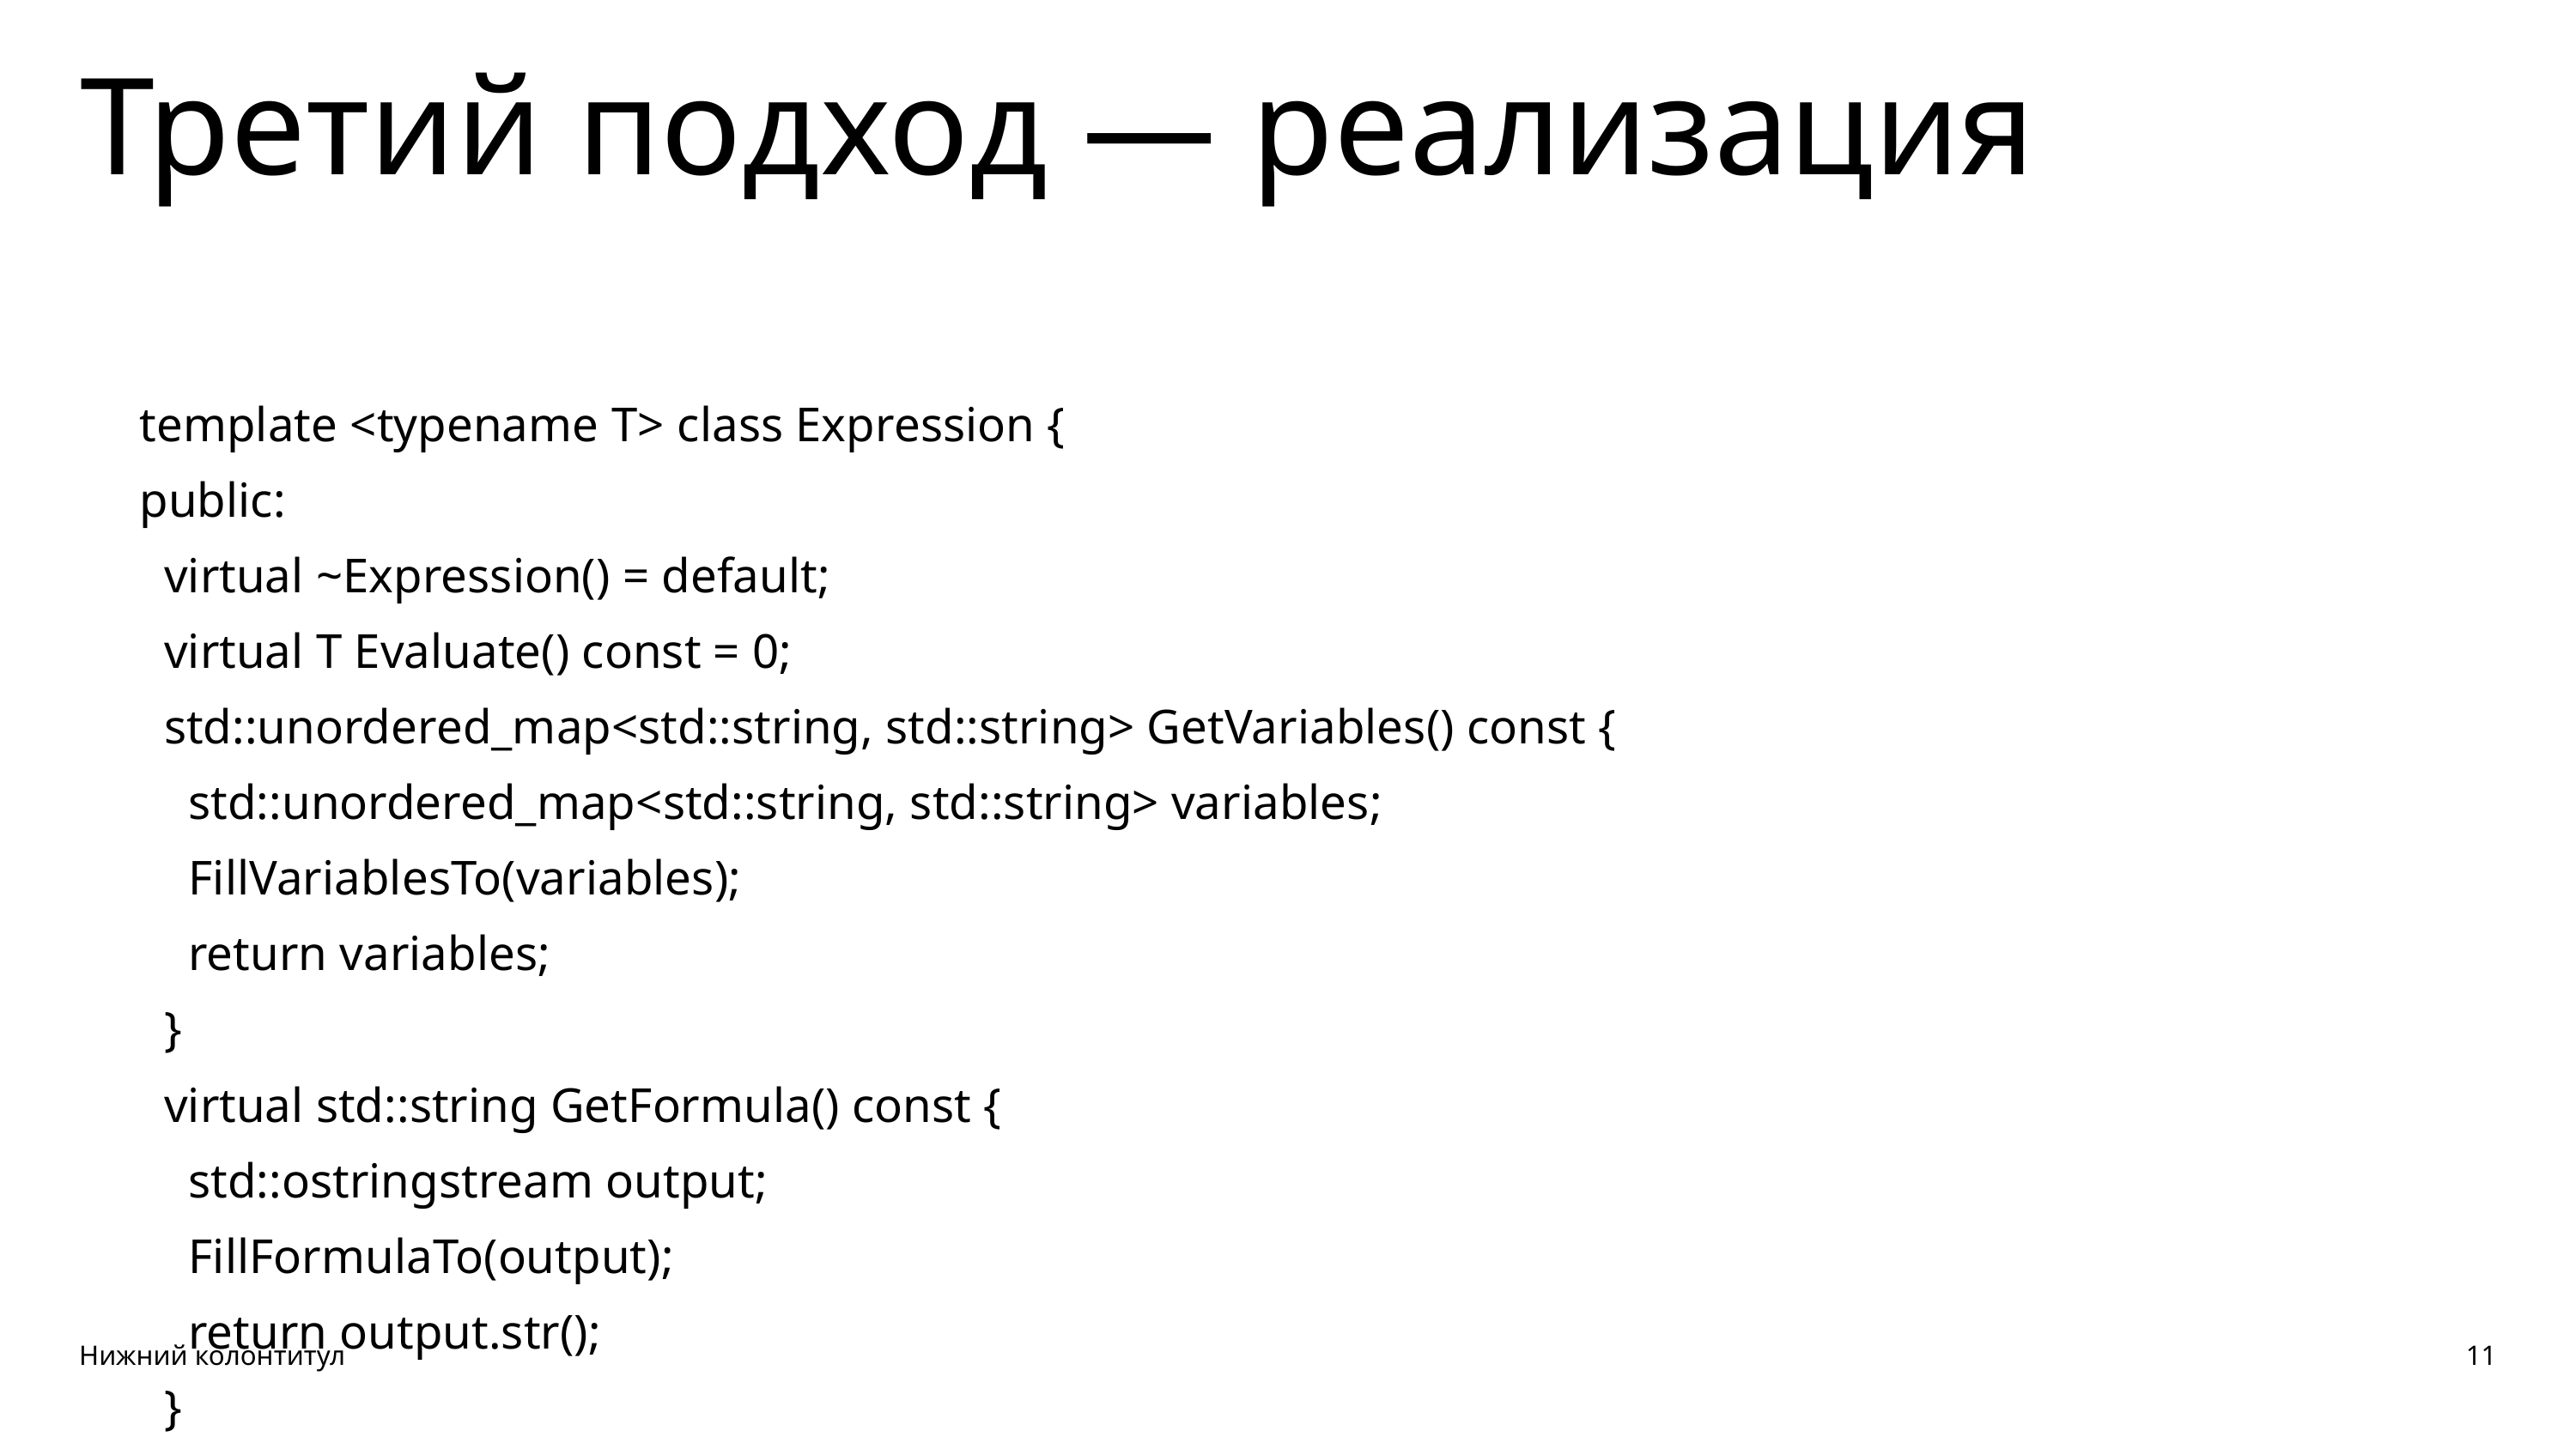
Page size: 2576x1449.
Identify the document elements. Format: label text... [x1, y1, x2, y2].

text_box Третий подход — реализация [80, 80, 2161, 202]
text_box Нижний колонтитул [79, 1346, 573, 1379]
text_box 11 [2463, 1346, 2497, 1371]
text_box template <typename T> class Expression { public: virtual ~Expression() = default; virtual T Evaluate() const = 0; std::unordered_map<std::string, std::string> GetVariables() const { std::unordered_map<std::string, std::string> variables; FillVariablesTo(variables); return variables; } virtual std::string GetFormula() const { std::ostringstream output; FillFormulaTo(output); return output.str(); } [139, 375, 2464, 1419]
